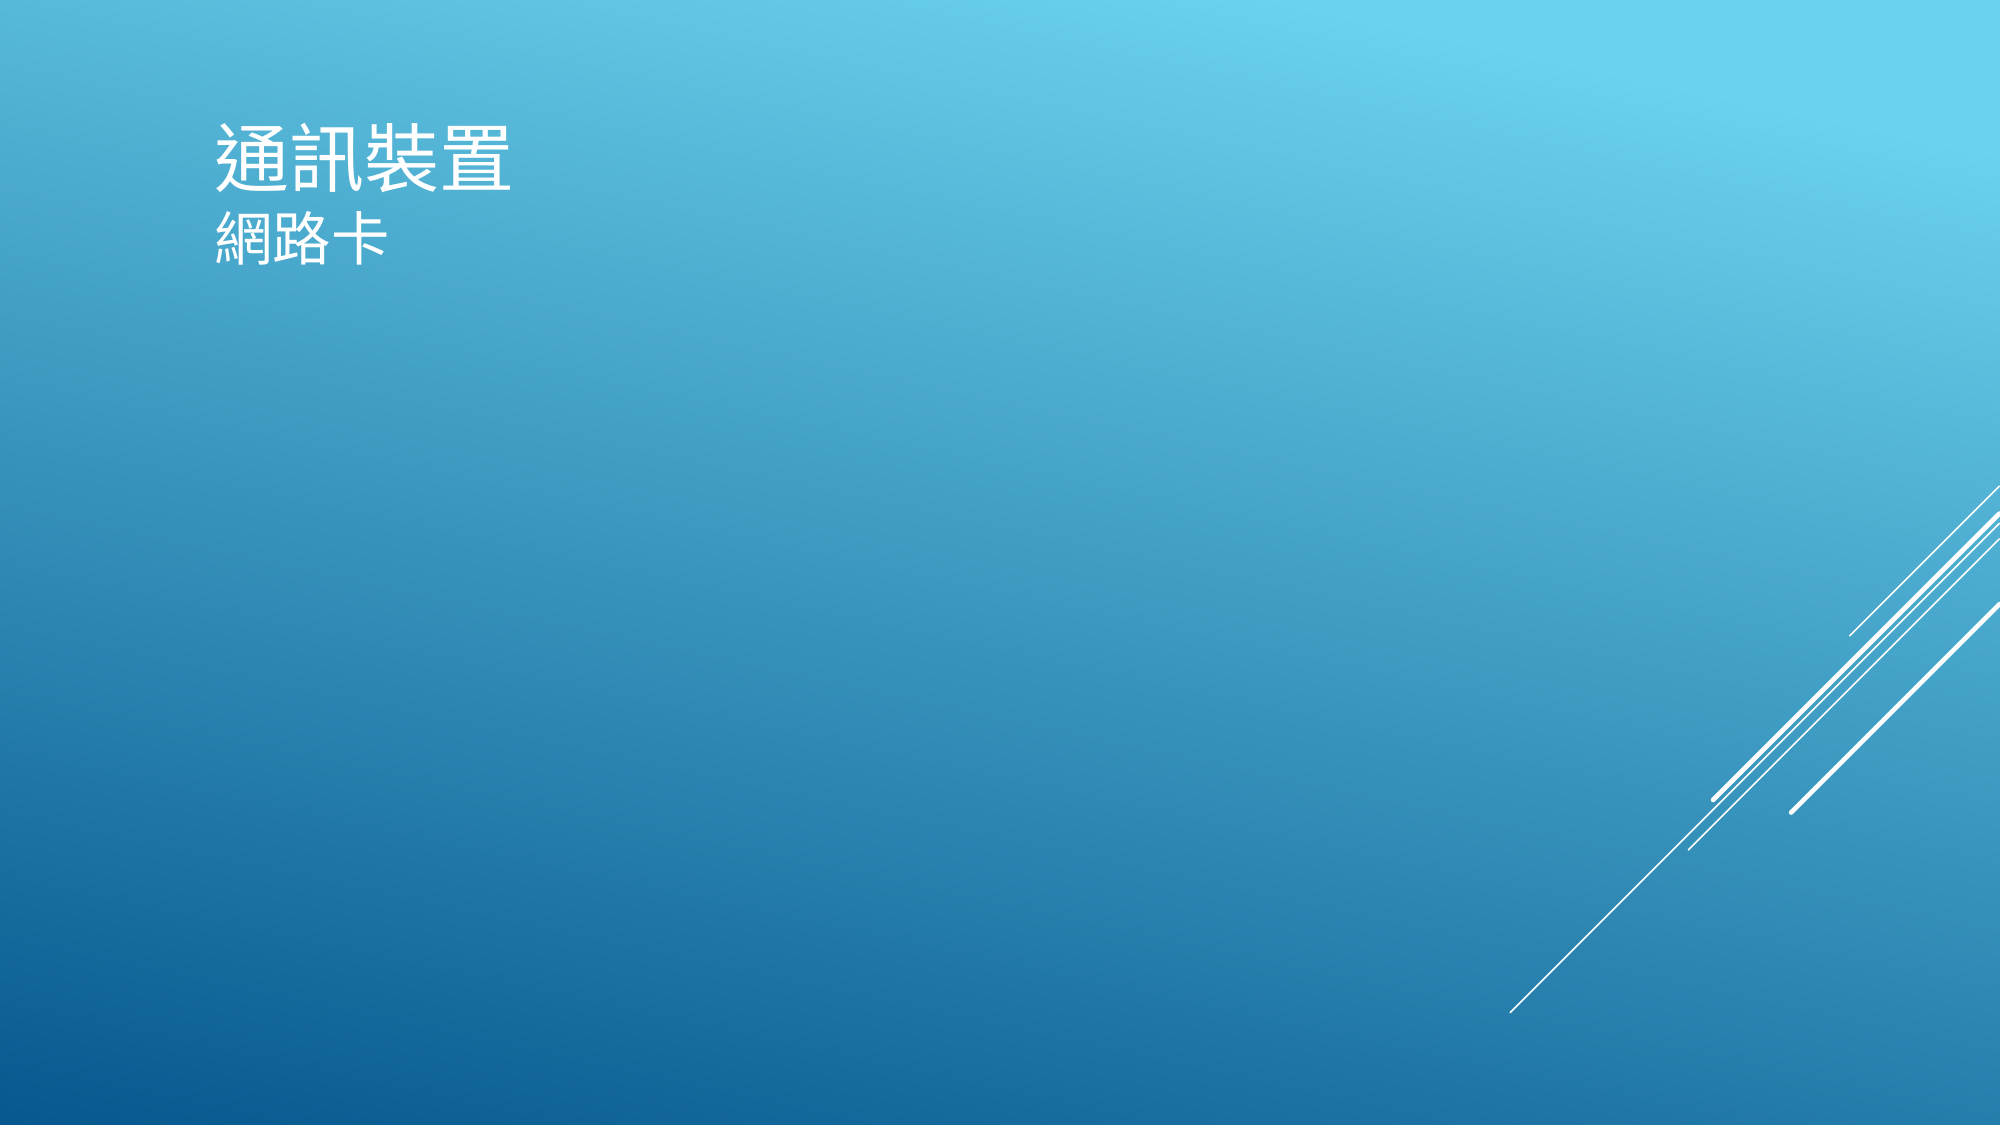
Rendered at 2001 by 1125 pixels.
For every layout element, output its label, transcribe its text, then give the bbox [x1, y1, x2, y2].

title 通訊裝置 網路卡 [199, 79, 1600, 304]
